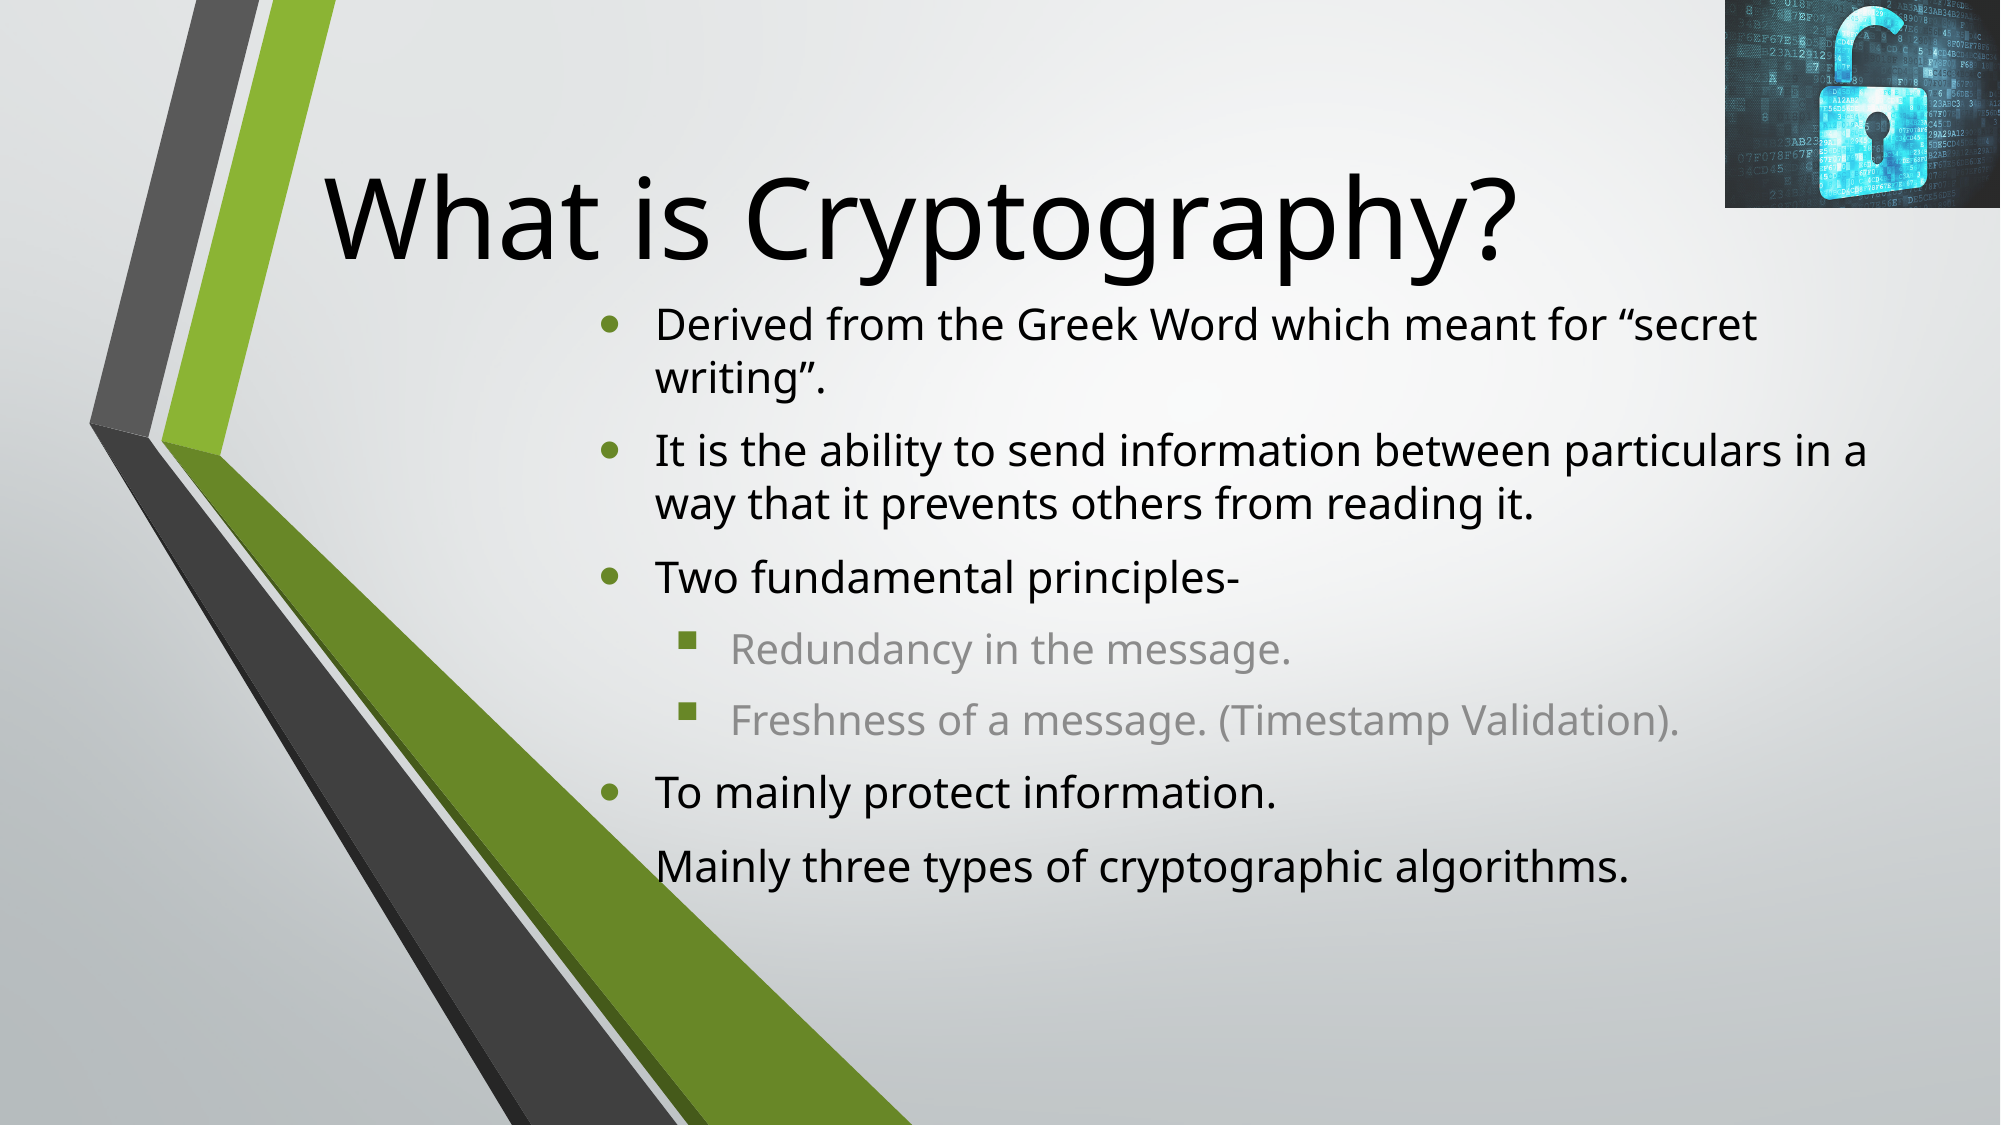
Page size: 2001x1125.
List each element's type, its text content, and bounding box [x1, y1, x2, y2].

title What is Cryptography? [189, 0, 1535, 290]
subtitle Derived from the Greek Word which meant for “secret writing”. It is the ability to send information between particulars in a way that it prevents others from reading it. Two fundamental principles- Redundancy in the message. Freshness of a message. (Timestamp Validation). To mainly protect information. Mainly three types of cryptographic algorithms. [583, 289, 1946, 1001]
picture [1725, 0, 2000, 208]
